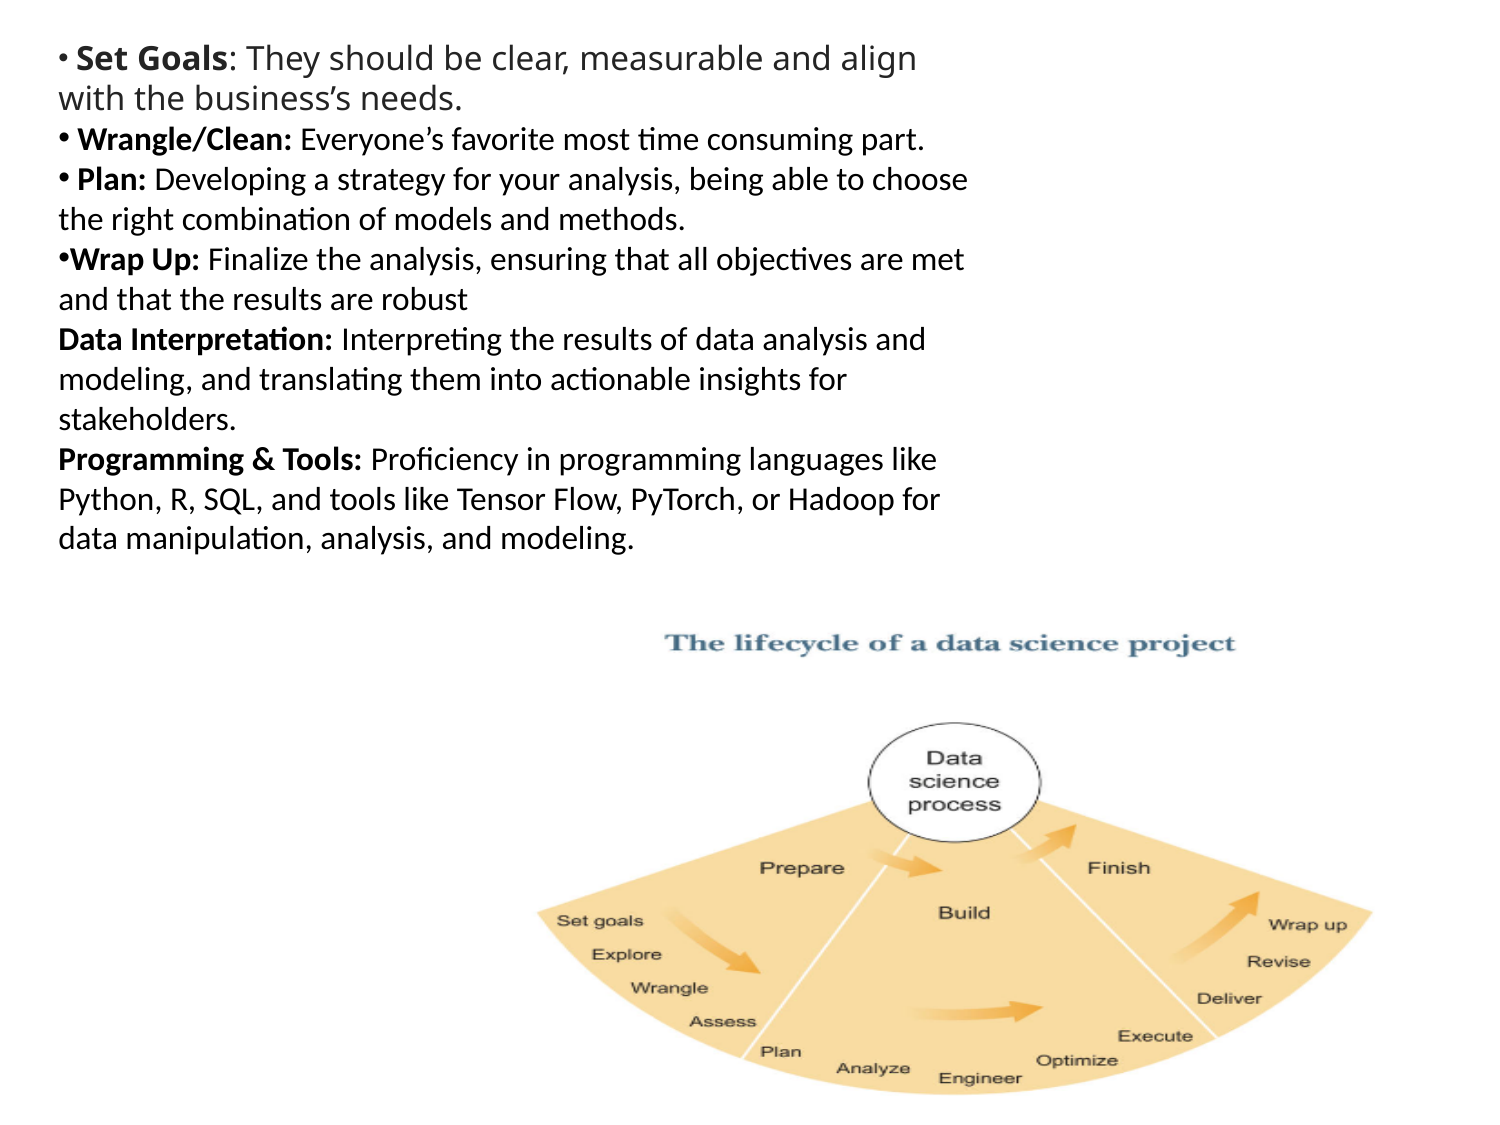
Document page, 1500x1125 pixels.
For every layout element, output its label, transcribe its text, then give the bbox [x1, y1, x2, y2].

text_box Set Goals: They should be clear, measurable and align with the business’s needs. Wrangle/Clean: Everyone’s favorite most time consuming part. Plan: Developing a strategy for your analysis, being able to choose the right combination of models and methods. Wrap Up: Finalize the analysis, ensuring that all objectives are met and that the results are robust Data Interpretation: Interpreting the results of data analysis and modeling, and translating them into actionable insights for stakeholders. Programming & Tools: Proficiency in programming languages like Python, R, SQL, and tools like Tensor Flow, PyTorch, or Hadoop for data manipulation, analysis, and modeling. [43, 30, 1001, 699]
picture [398, 542, 1478, 1125]
